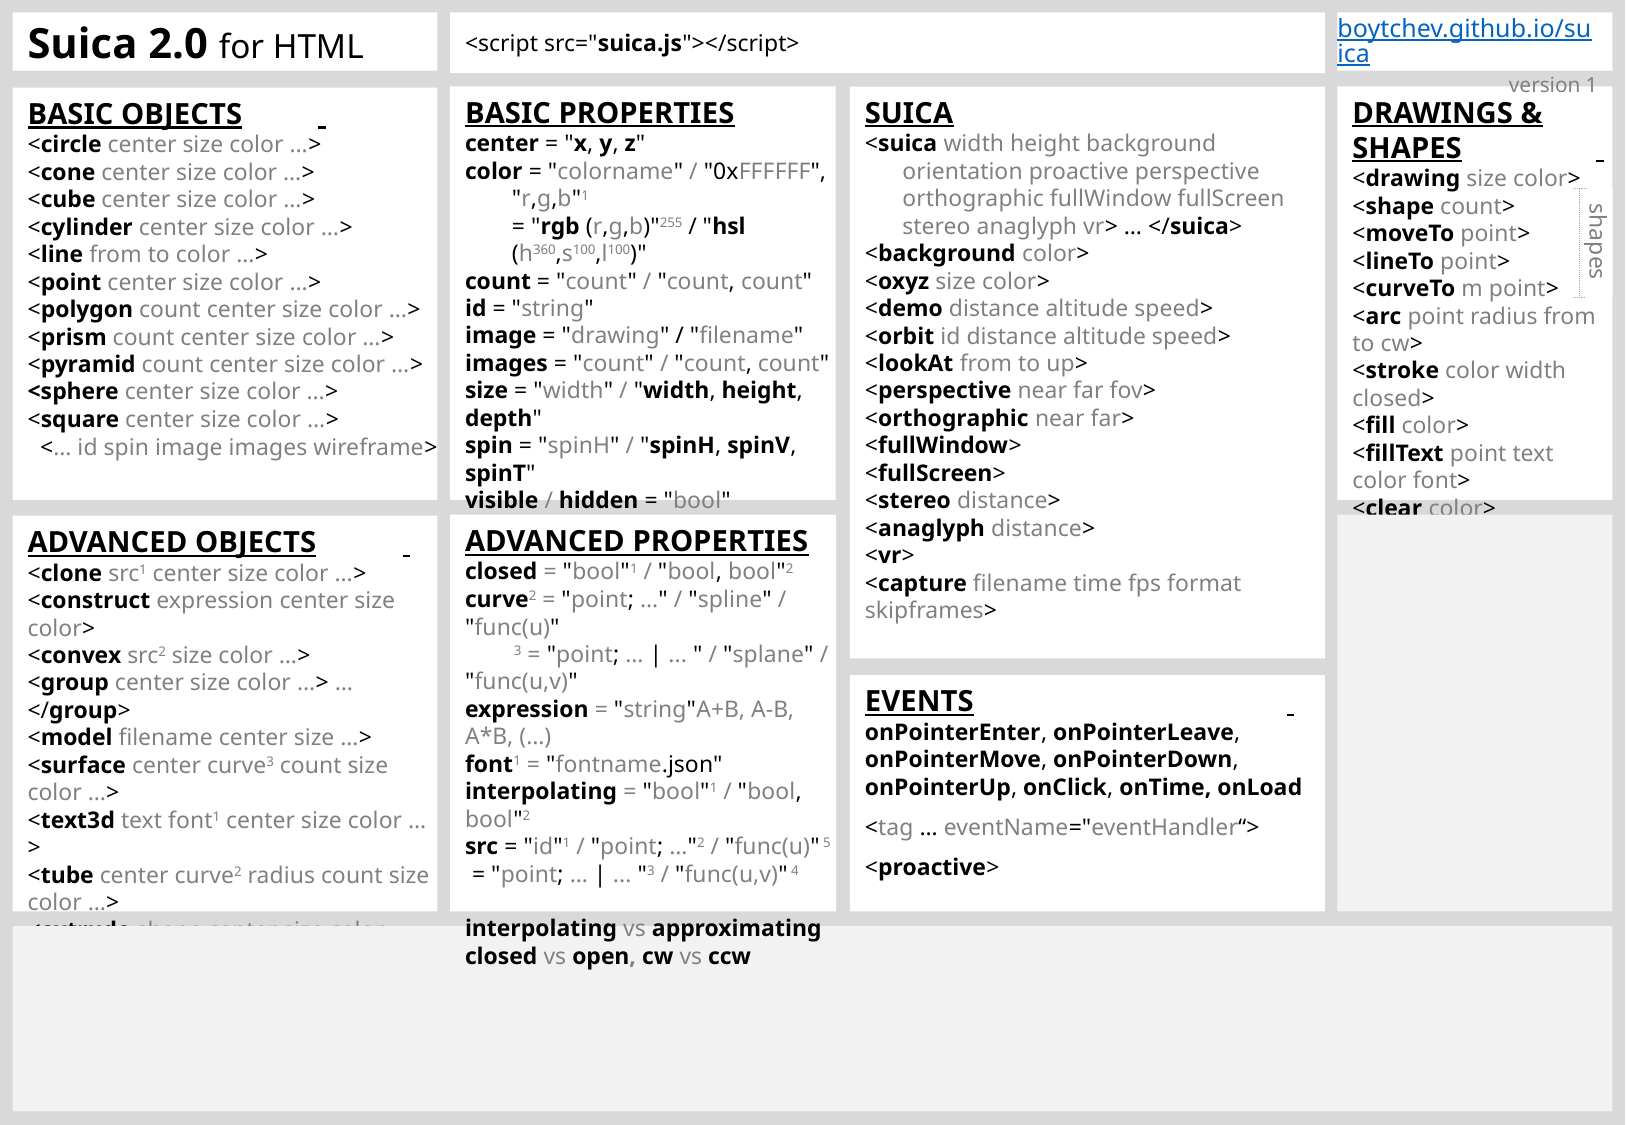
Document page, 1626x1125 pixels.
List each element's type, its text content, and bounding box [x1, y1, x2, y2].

text_box ADVANCED PROPERTIES closed = "bool"1 / "bool, bool"2 curve2 = "point; …" / "spline" / "func(u)" 3 = "point; … | ... " / "splane" / "func(u,v)" expression = "string" A+B, A-B, A*B, (…) font1 = "fontname.json" interpolating = "bool"1 / "bool, bool"2 src = "id"1 / "point; …"2 / "func(u)" 5 = "point; … | ... "3 / "func(u,v)" 4 interpolating vs approximating closed vs open, cw vs ccw [449, 514, 837, 912]
text_box [1336, 514, 1613, 912]
text_box [11, 925, 1613, 1112]
text_box BASIC PROPERTIES center = "x, y, z" color = "colorname" / "0xFFFFFF", "r,g,b"1 = "rgb (r,g,b)"255 / "hsl (h360,s100,l100)" count = "count" / "count, count" id = "string" image = "drawing" / "filename" images = "count" / "count, count" size = "width" / "width, height, depth" spin = "spinH" / "spinH, spinV, spinT" visible / hidden = "bool" wireframe = "bool" [449, 85, 837, 501]
text_box Suica 2.0 for HTML [11, 11, 439, 72]
text_box ADVANCED OBJECTS <clone src1 center size color …> <construct expression center size color> <convex src2 size color …> <group center size color …> … </group> <model filename center size …> <surface center curve3 count size color …> <text3d text font1 center size color …> <tube center curve2 radius count size color …> <extrude shape center size color radius offset count1.2> <splane src2,5 closed1 interpolating1> <splane src3,4 closed1,2 interpolating1.2> <… id spin image images wireframe> [11, 515, 439, 912]
text_box <script src="suica.js"></script> [449, 11, 1326, 74]
text_box SUICA <suica width height background orientation proactive perspective orthographic fullWindow fullScreen stereo anaglyph vr> … </suica> <background color> <oxyz size color> <demo distance altitude speed> <orbit id distance altitude speed> <lookAt from to up> <perspective near far fov> <orthographic near far> <fullWindow> <fullScreen> <stereo distance> <anaglyph distance> <vr> <capture filename time fps format skipframes> [849, 85, 1326, 659]
text_box shapes [1576, 186, 1614, 297]
text_box EVENTS onPointerEnter, onPointerLeave, onPointerMove, onPointerDown, onPointerUp, onClick, onTime, onLoad <tag … eventName="eventHandler“> <proactive> [849, 674, 1326, 912]
text_box boytchev.github.io/suica version 1 [1336, 11, 1613, 72]
text_box DRAWINGS & SHAPES <drawing size color> <shape count> <moveTo point> <lineTo point> <curveTo m point> <arc point radius from to cw> <stroke color width closed> <fill color> <fillText point text color font> <clear color> point="x, y" or x="x" y="y" font="bold 20px Courier" [1336, 85, 1613, 501]
text_box BASIC OBJECTS <circle center size color …> <cone center size color …> <cube center size color …> <cylinder center size color …> <line from to color …> <point center size color …> <polygon count center size color …> <prism count center size color …> <pyramid count center size color …> <sphere center size color …> <square center size color …> <… id spin image images wireframe> [11, 86, 439, 501]
